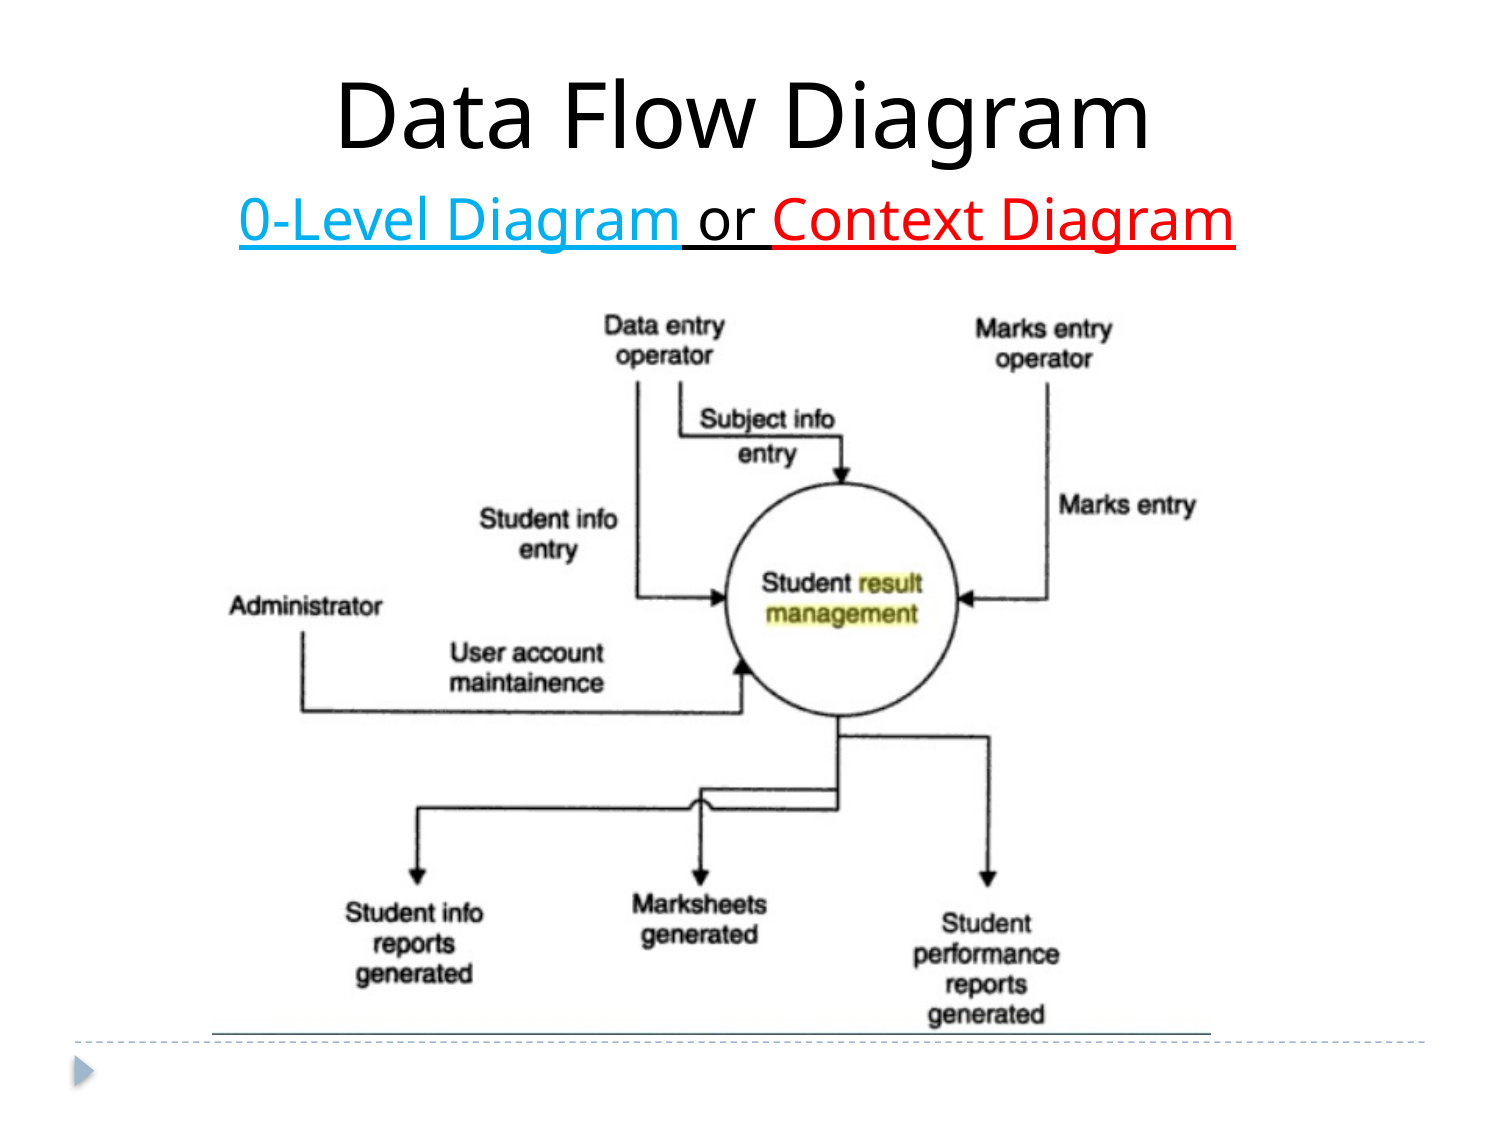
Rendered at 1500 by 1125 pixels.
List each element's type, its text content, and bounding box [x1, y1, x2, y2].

picture [212, 287, 1212, 1035]
text_box Data Flow Diagram [37, 49, 1450, 174]
text_box 0-Level Diagram or Context Diagram [24, 174, 1450, 260]
